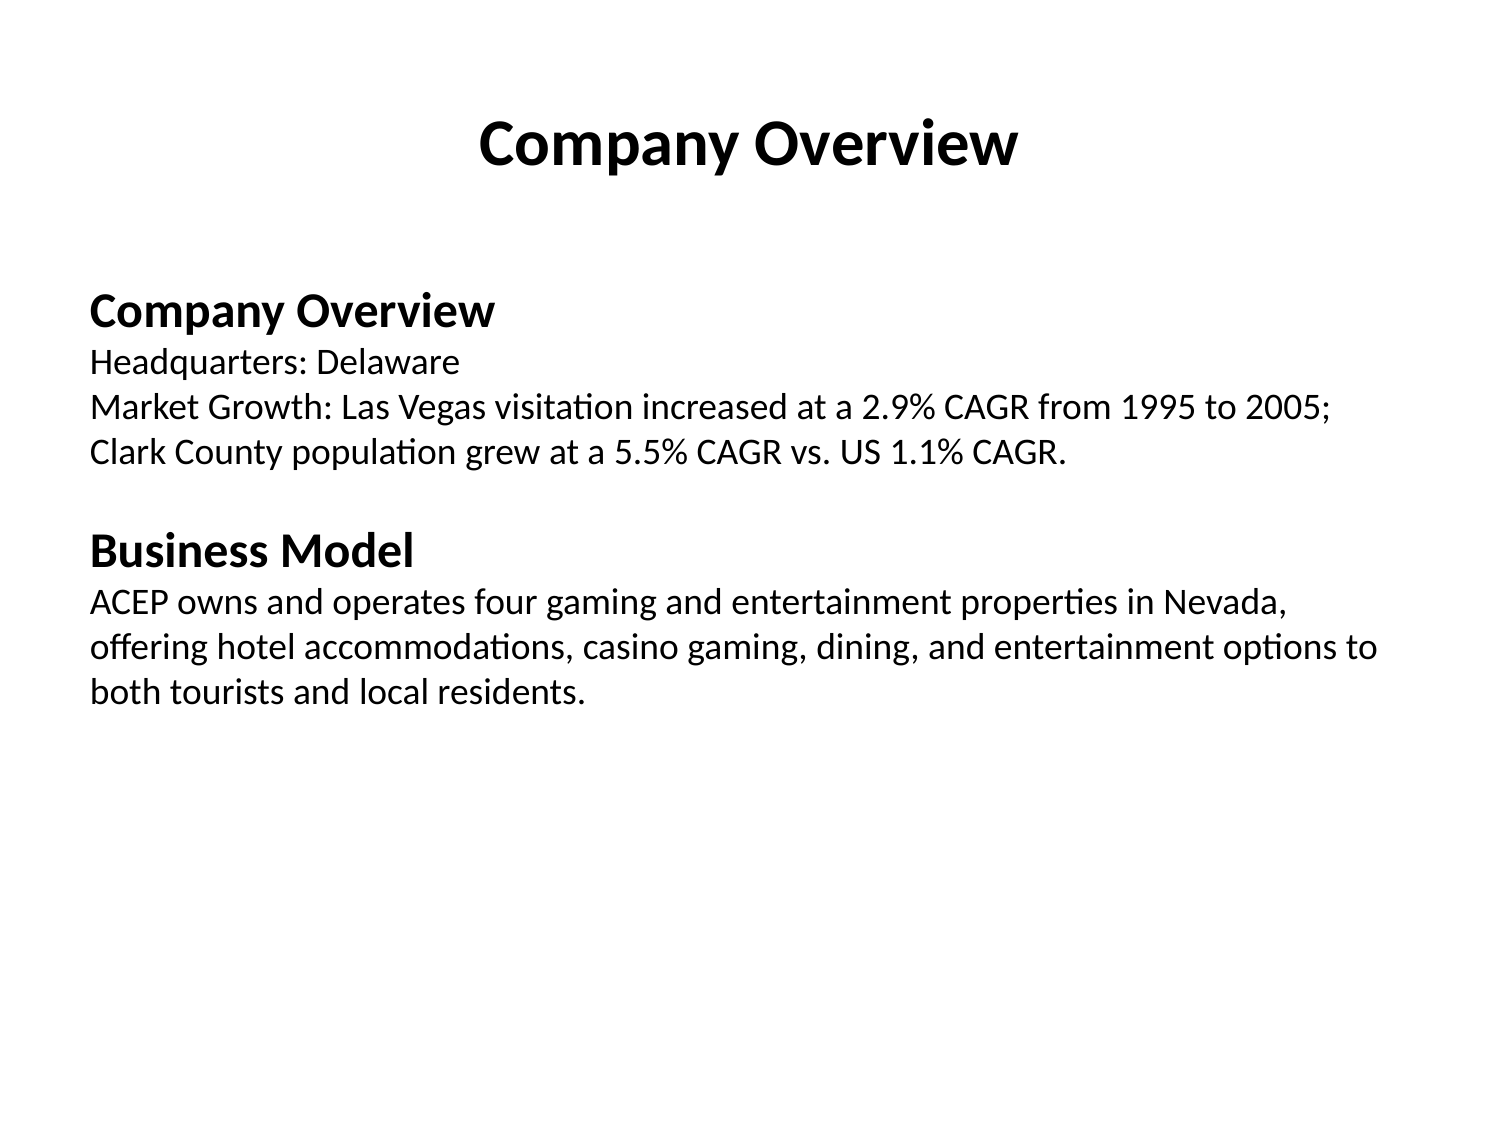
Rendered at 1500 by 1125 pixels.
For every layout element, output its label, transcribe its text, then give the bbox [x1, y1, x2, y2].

text_box Company Overview Headquarters: Delaware Market Growth: Las Vegas visitation increased at a 2.9% CAGR from 1995 to 2005; Clark County population grew at a 5.5% CAGR vs. US 1.1% CAGR. Business Model ACEP owns and operates four gaming and entertainment properties in Nevada, offering hotel accommodations, casino gaming, dining, and entertainment options to both tourists and local residents. [74, 179, 1425, 720]
title Company Overview [75, 45, 1425, 179]
